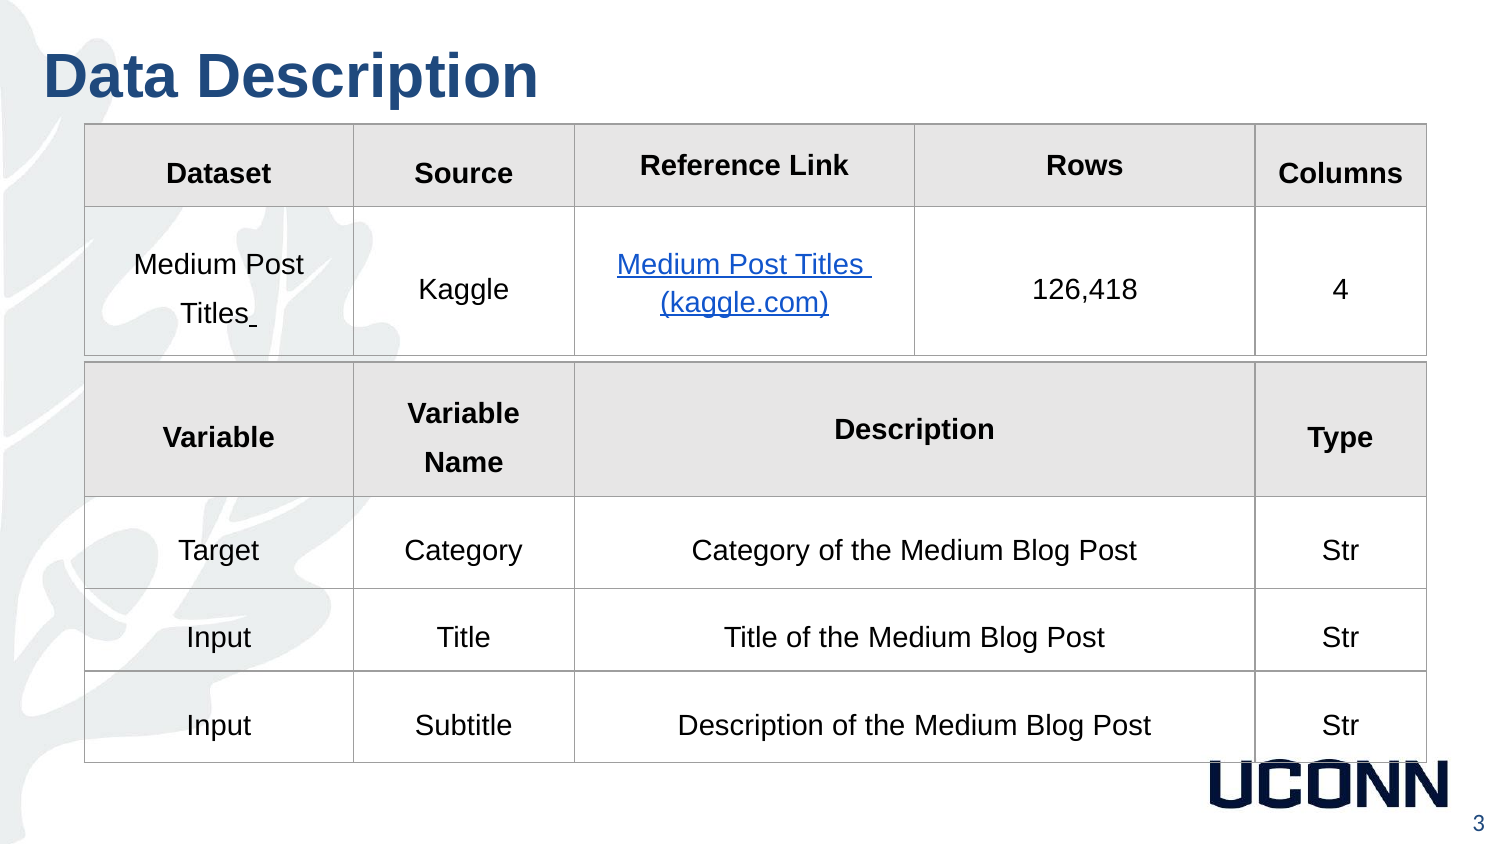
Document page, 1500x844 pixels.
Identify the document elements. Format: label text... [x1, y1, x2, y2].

table_header Variable [85, 363, 353, 496]
table_cell Str [1256, 497, 1426, 588]
table_cell Str [1256, 672, 1426, 762]
table_header Rows [915, 125, 1254, 206]
table_cell Str [1256, 589, 1426, 670]
table_cell Category [354, 497, 574, 588]
table_cell Input [85, 589, 353, 670]
table_cell 126,418 [915, 207, 1254, 355]
table_cell Input [85, 672, 353, 762]
table_cell Kaggle [354, 207, 574, 355]
table_cell Description of the Medium Blog Post [575, 672, 1254, 762]
slide_number 3 [1149, 798, 1500, 844]
table_header Source [354, 125, 574, 206]
picture [0, 0, 1500, 844]
table_header Dataset [85, 125, 353, 206]
table_cell Category of the Medium Blog Post [575, 497, 1254, 588]
table_header Variable Name [354, 363, 574, 496]
table_cell Medium Post Titles (kaggle.com) [575, 207, 914, 355]
table_cell Medium Post Titles [85, 207, 353, 355]
table_cell Title [354, 589, 574, 670]
table_cell 4 [1256, 207, 1426, 355]
table_header Type [1256, 363, 1426, 496]
text_box Data Description [28, 8, 1301, 125]
table_cell Subtitle [354, 672, 574, 762]
table_header Reference Link [575, 125, 914, 206]
table_header Columns [1256, 125, 1426, 206]
table_cell Target [85, 497, 353, 588]
table_cell Title of the Medium Blog Post [575, 589, 1254, 670]
table_header Description [575, 363, 1254, 496]
